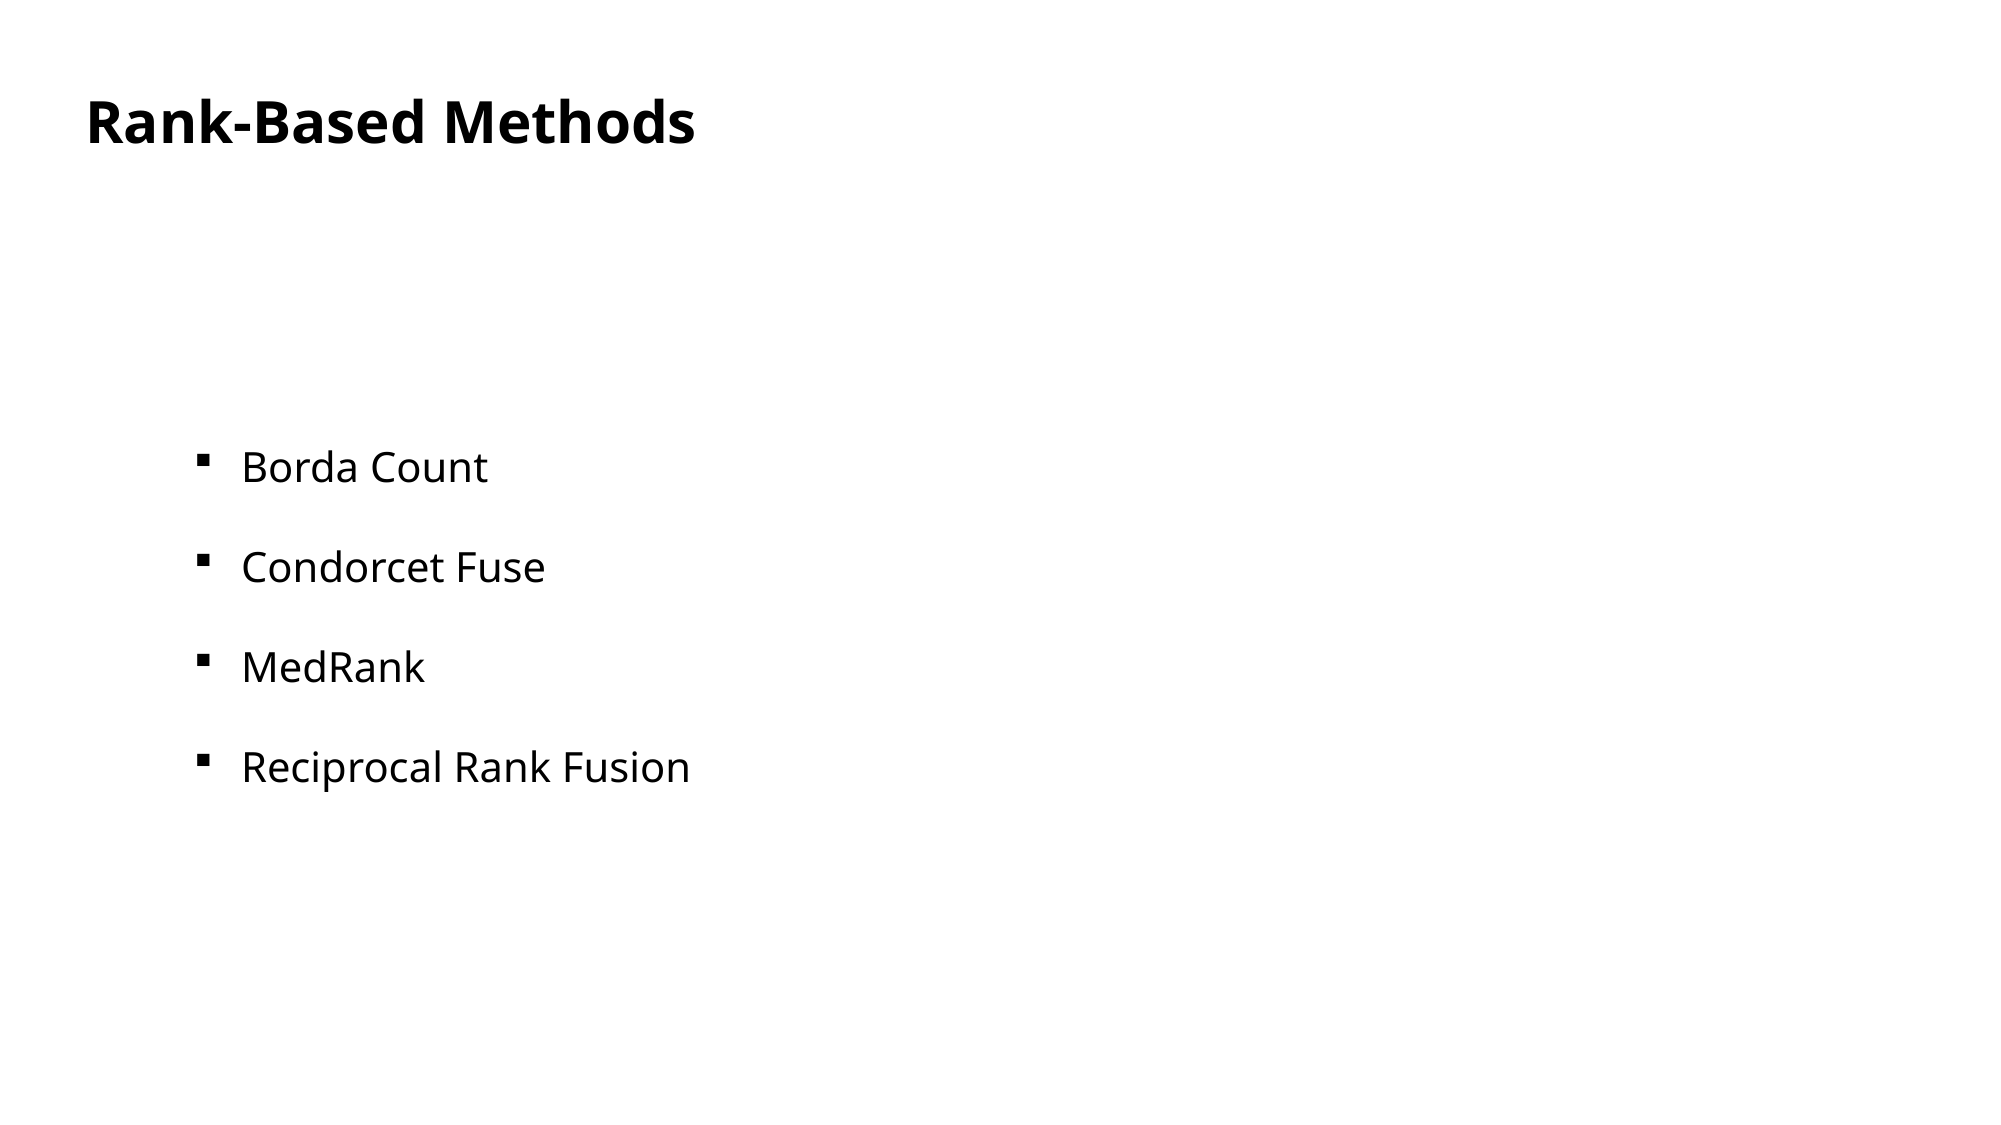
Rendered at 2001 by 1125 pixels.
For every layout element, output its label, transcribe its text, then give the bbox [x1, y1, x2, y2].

text_box Rank-Based Methods [70, 77, 712, 163]
text_box Borda Count Condorcet Fuse MedRank Reciprocal Rank Fusion [179, 383, 706, 799]
